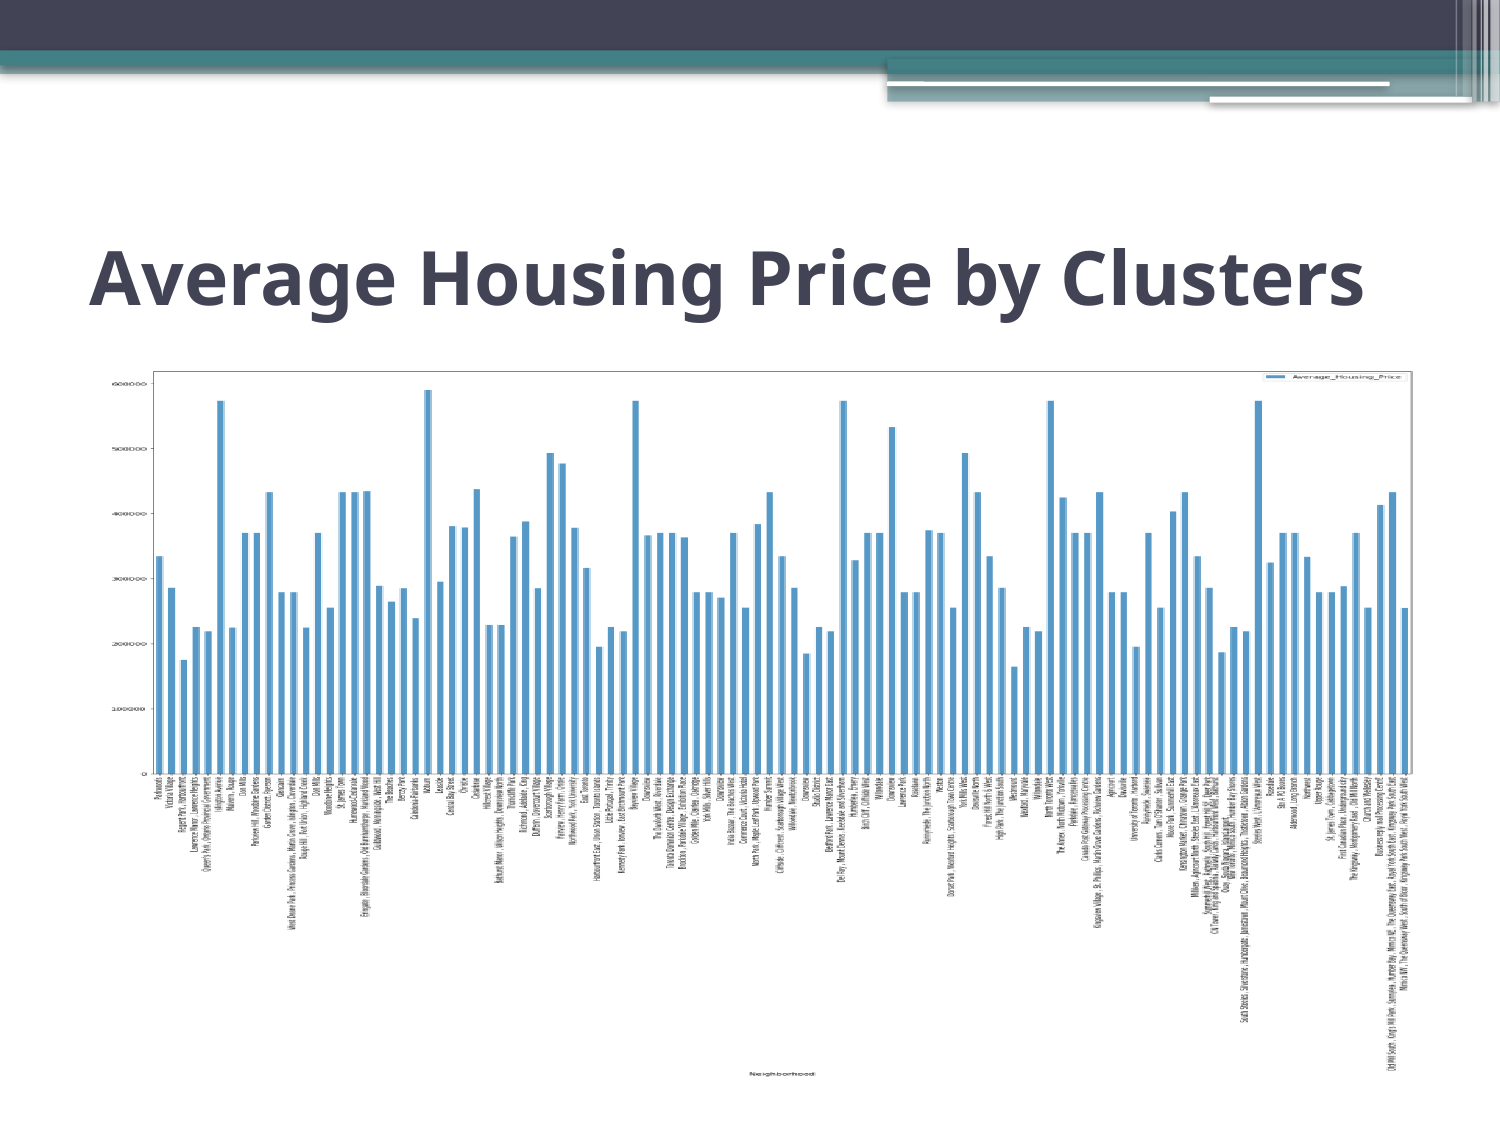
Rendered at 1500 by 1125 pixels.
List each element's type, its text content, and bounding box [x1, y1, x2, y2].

title Average Housing Price by Clusters [75, 187, 1425, 363]
text_box [117, 222, 1468, 411]
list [105, 368, 1419, 1079]
